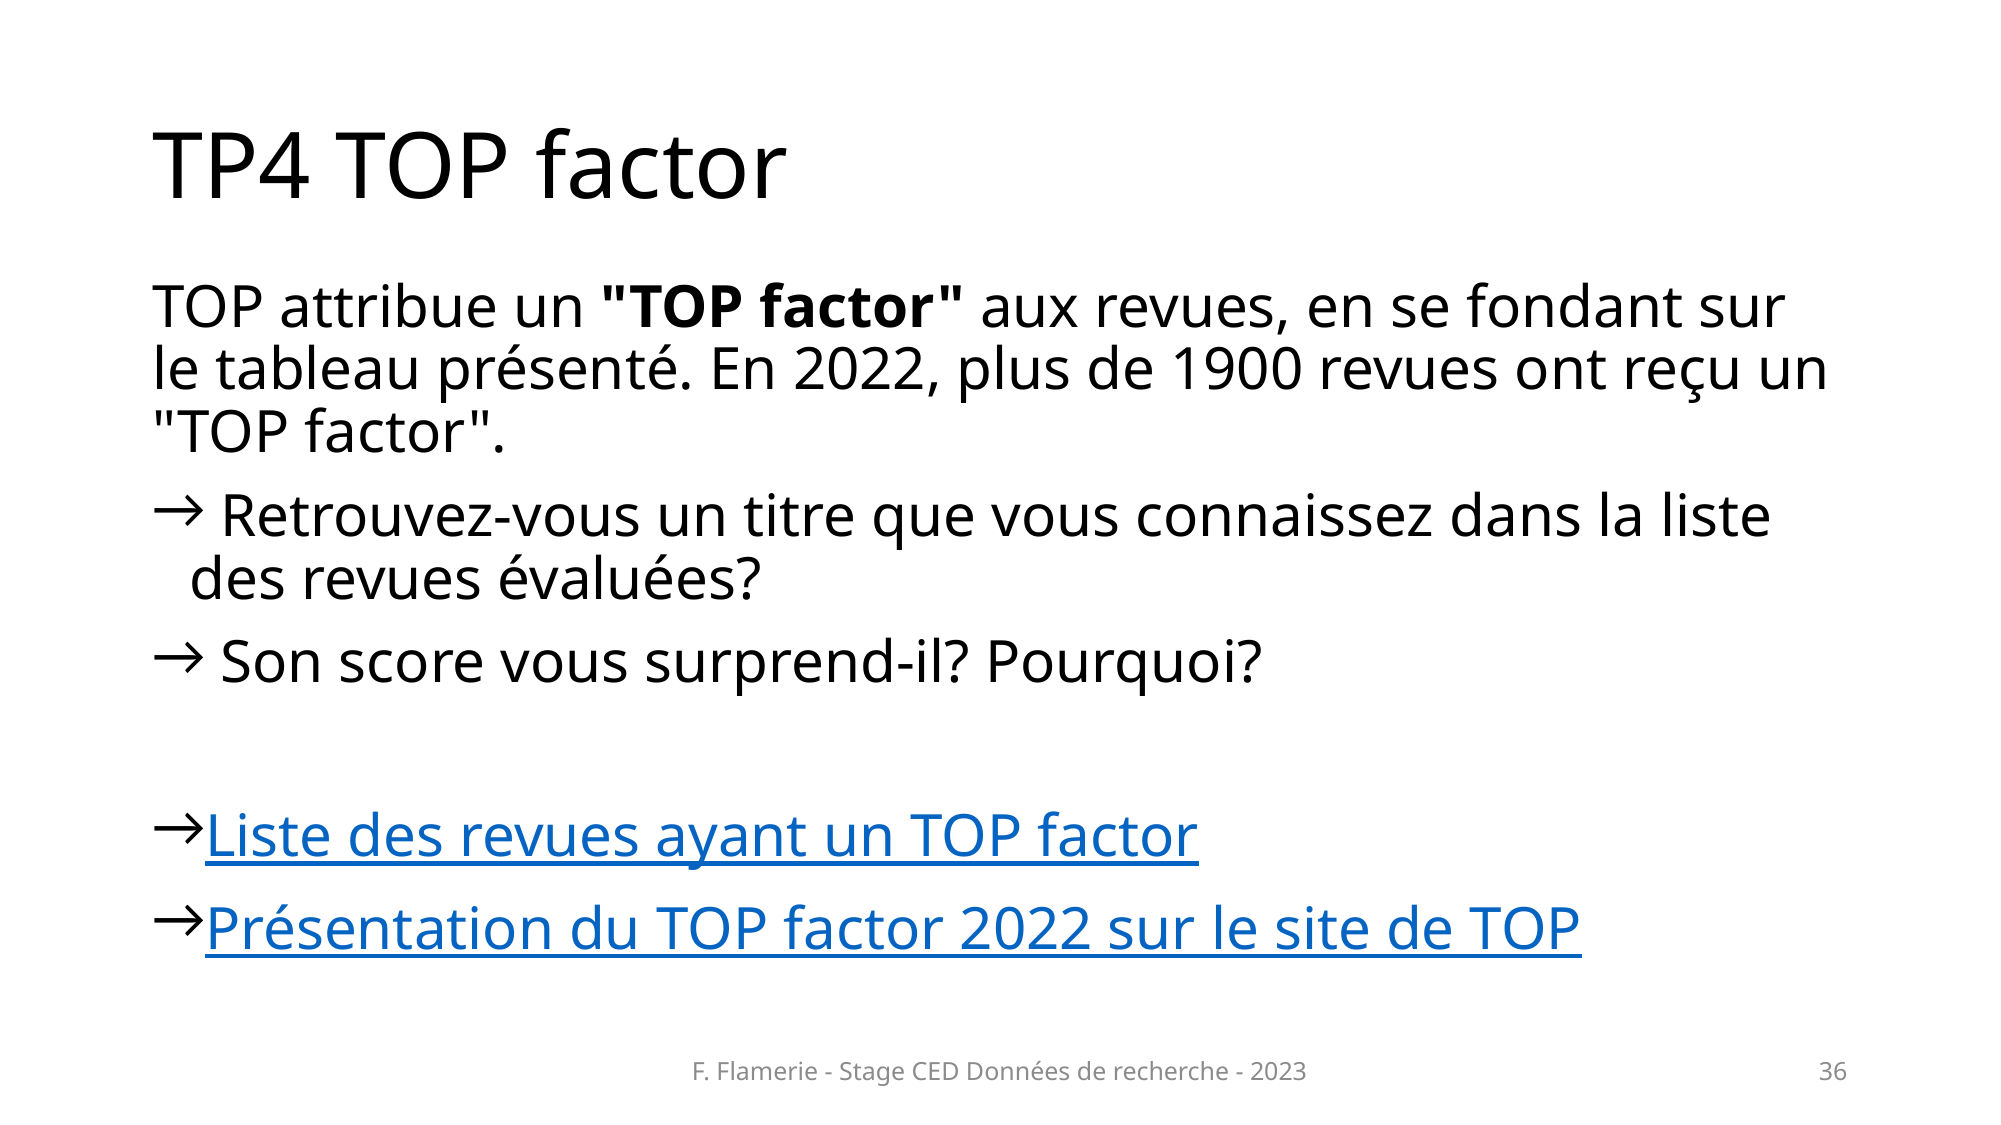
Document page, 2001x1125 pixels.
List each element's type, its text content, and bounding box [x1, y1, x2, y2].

title TP4 TOP factor [137, 59, 1863, 269]
slide_number 36 [1412, 1042, 1863, 1103]
list TOP attribue un "TOP factor" aux revues, en se fondant sur le tableau présenté. En 2022, plus de 1900 revues ont reçu un "TOP factor". Retrouvez-vous un titre que vous connaissez dans la liste des revues évaluées? Son score vous surprend-il? Pourquoi? Liste des revues ayant un TOP factor Présentation du TOP factor 2022 sur le site de TOP [137, 269, 1863, 1073]
footer F. Flamerie - Stage CED Données de recherche - 2023 [662, 1042, 1338, 1103]
